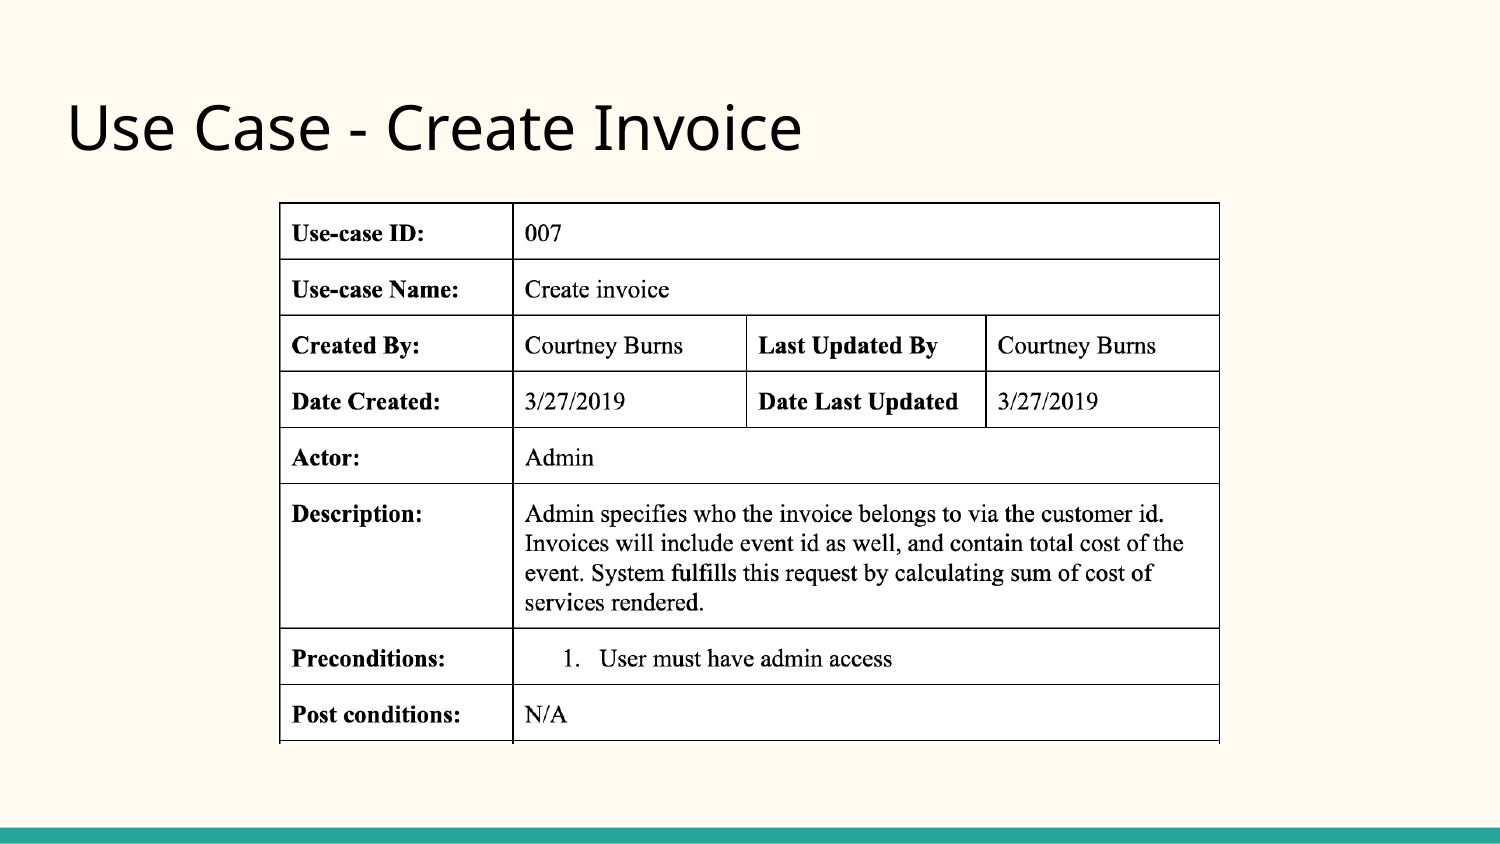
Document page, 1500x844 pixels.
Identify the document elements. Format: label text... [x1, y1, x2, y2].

picture [276, 201, 1224, 744]
title Use Case - Create Invoice [51, 72, 1449, 174]
